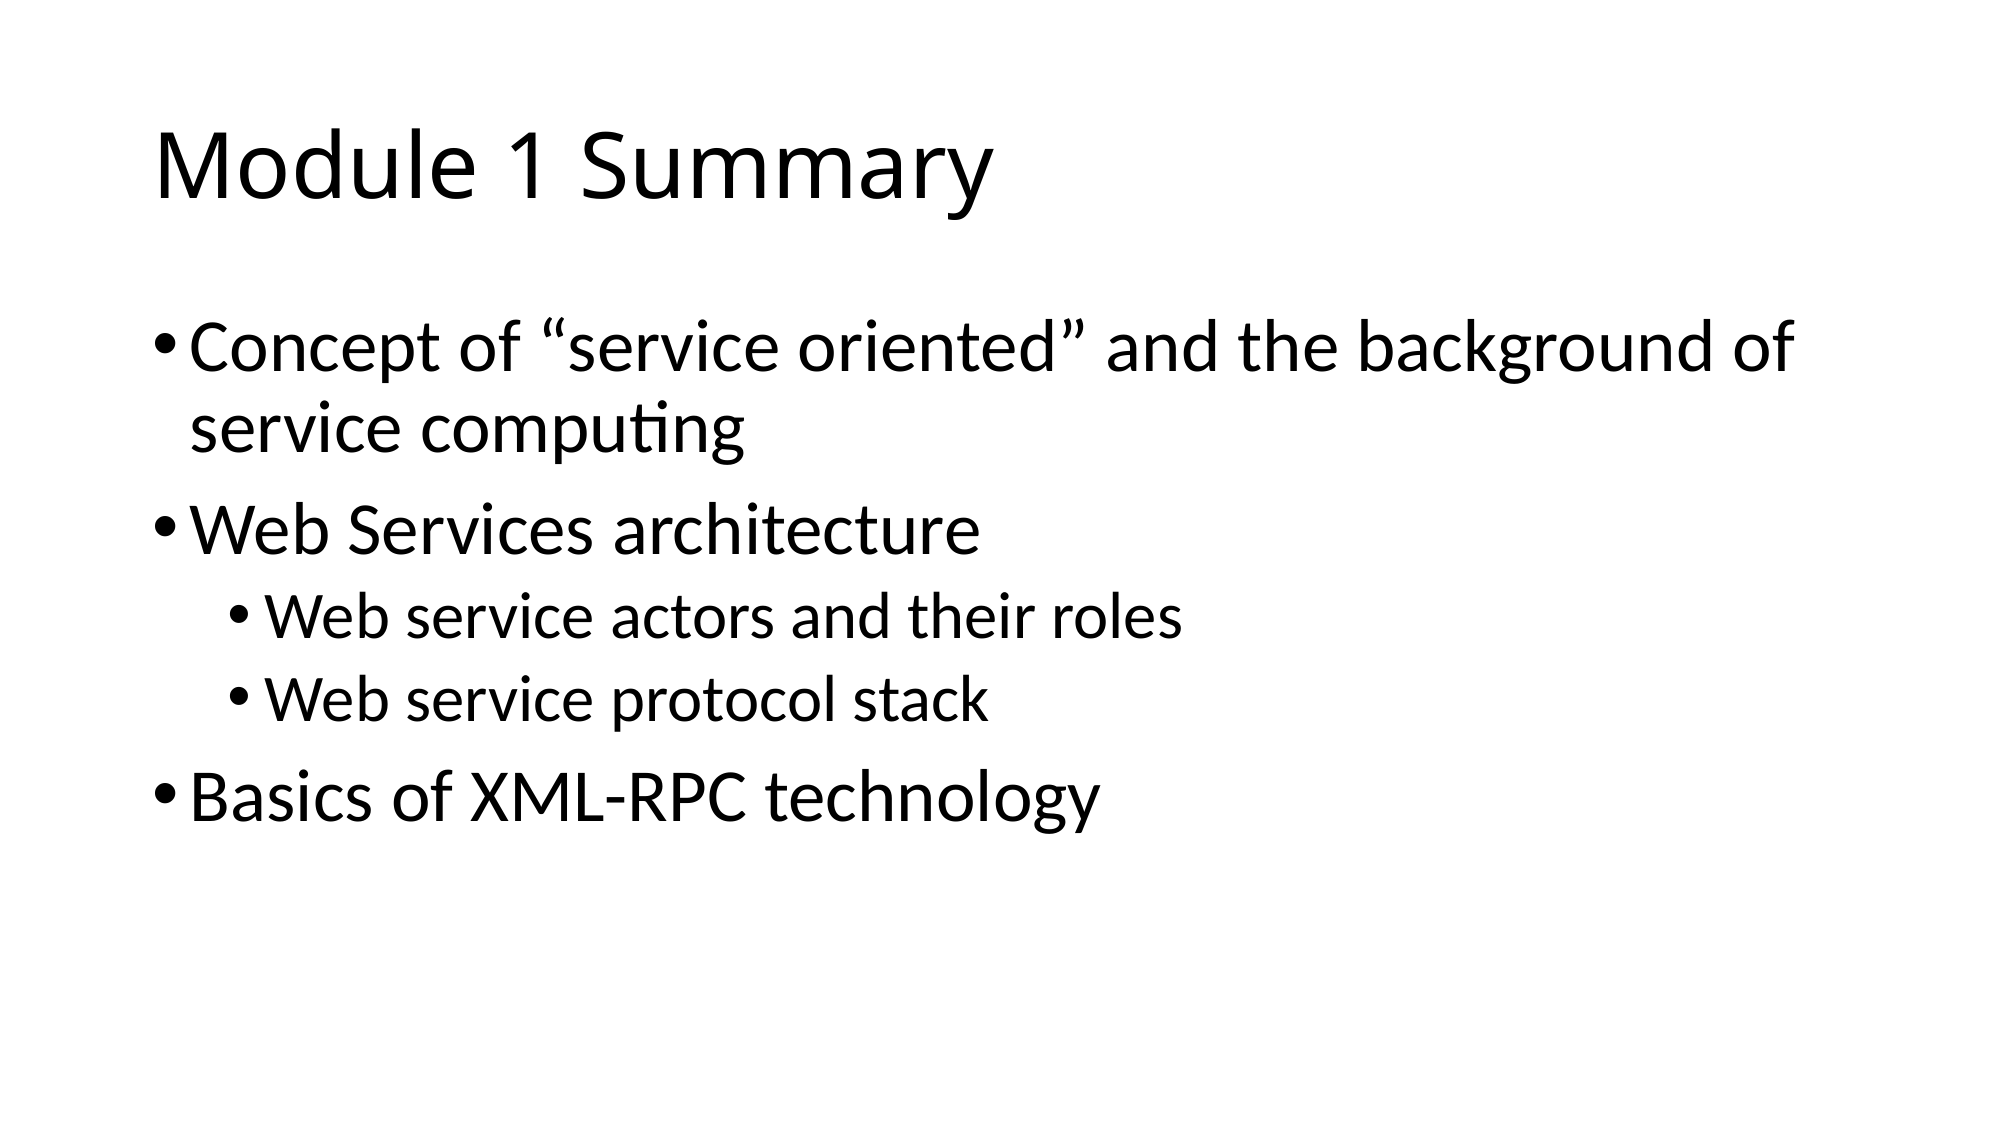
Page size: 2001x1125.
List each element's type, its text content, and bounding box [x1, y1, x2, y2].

list Concept of “service oriented” and the background of service computing Web Services architecture Web service actors and their roles Web service protocol stack Basics of XML-RPC technology [137, 299, 1863, 1014]
title Module 1 Summary [137, 59, 1863, 278]
